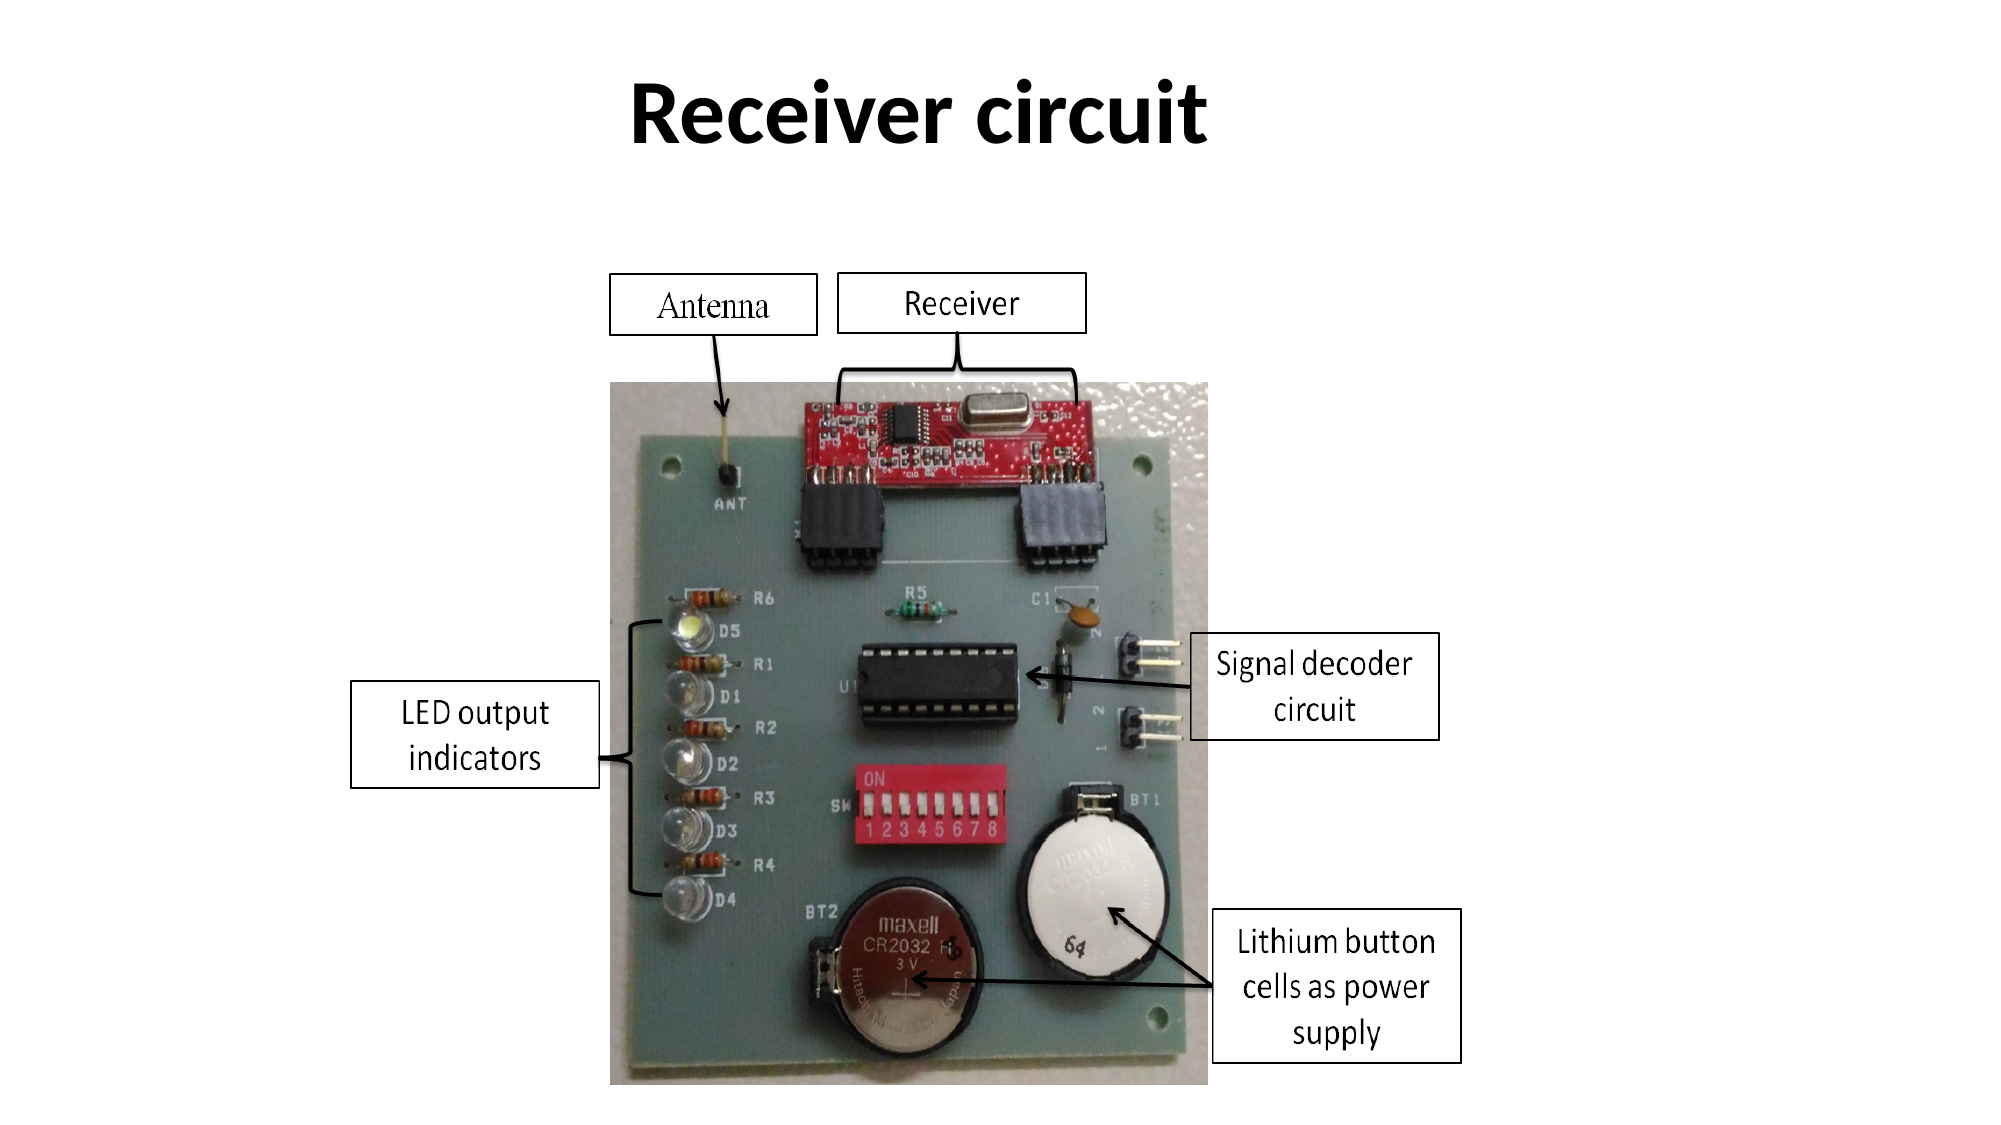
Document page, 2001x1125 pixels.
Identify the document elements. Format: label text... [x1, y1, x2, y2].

picture [349, 267, 1463, 1087]
title Receiver circuit [137, 59, 1863, 278]
